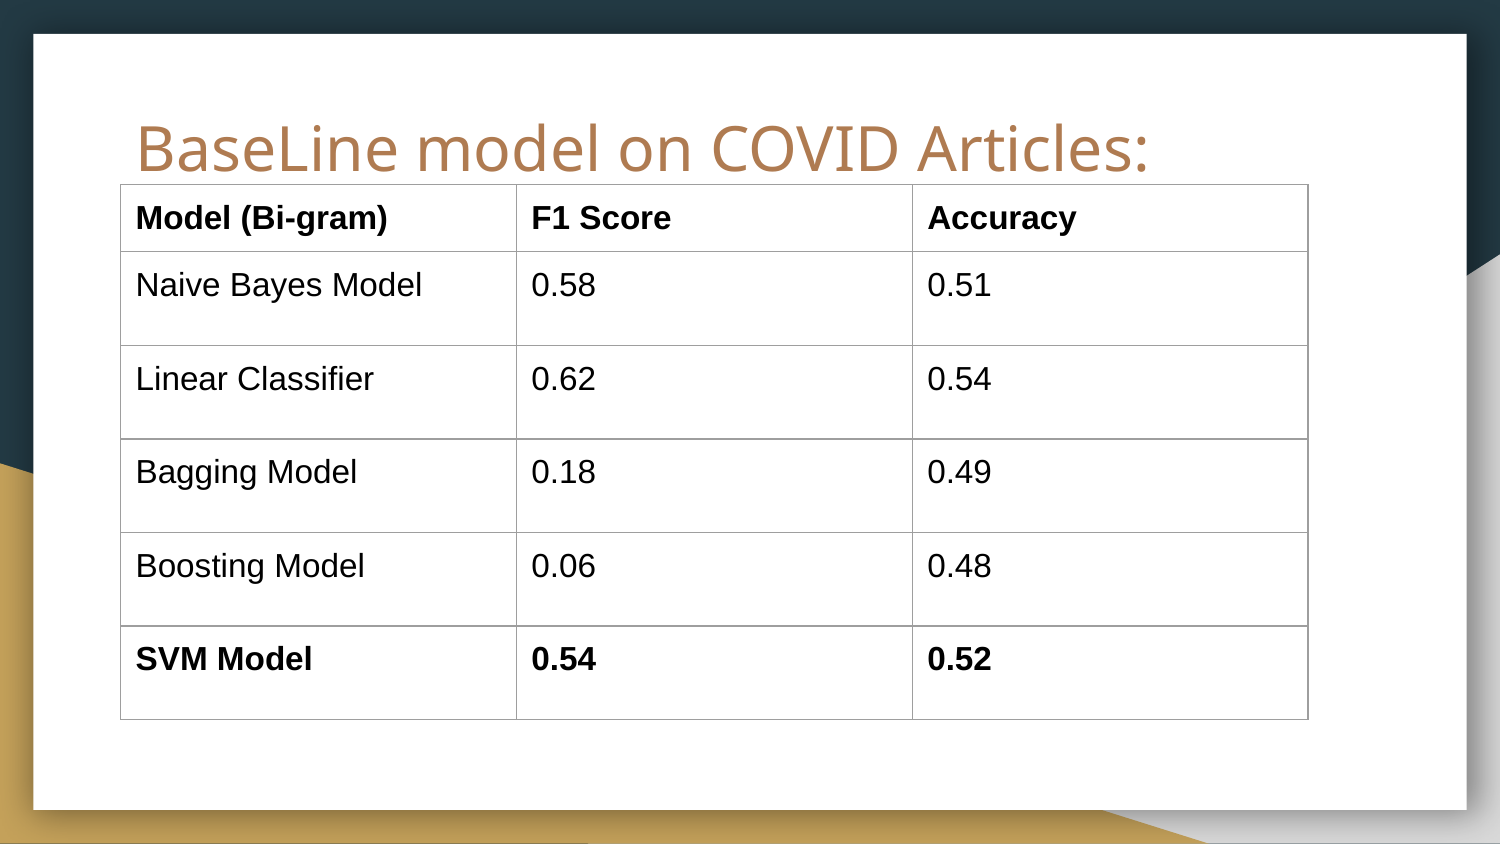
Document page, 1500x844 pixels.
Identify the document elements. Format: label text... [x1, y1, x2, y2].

table_cell 0.62 [517, 346, 912, 438]
table_cell 0.18 [517, 440, 912, 532]
table_cell 0.49 [913, 440, 1307, 532]
table_cell Naive Bayes Model [121, 252, 516, 345]
table_cell Linear Classifier [121, 346, 516, 438]
table_cell 0.58 [517, 252, 912, 345]
table_header F1 Score [517, 185, 912, 251]
table_cell 0.06 [517, 533, 912, 625]
table_cell 0.48 [913, 533, 1307, 625]
table_cell Boosting Model [121, 533, 516, 625]
table_cell 0.51 [913, 252, 1307, 345]
text_box BaseLine model on COVID Articles: [120, 93, 1309, 165]
table_cell 0.54 [913, 346, 1307, 438]
table_cell 0.54 [517, 627, 912, 719]
table_cell 0.52 [913, 627, 1307, 719]
table_header Accuracy [913, 185, 1307, 251]
table_cell Bagging Model [121, 440, 516, 532]
table_header Model (Bi-gram) [121, 185, 516, 251]
table_cell SVM Model [121, 627, 516, 719]
